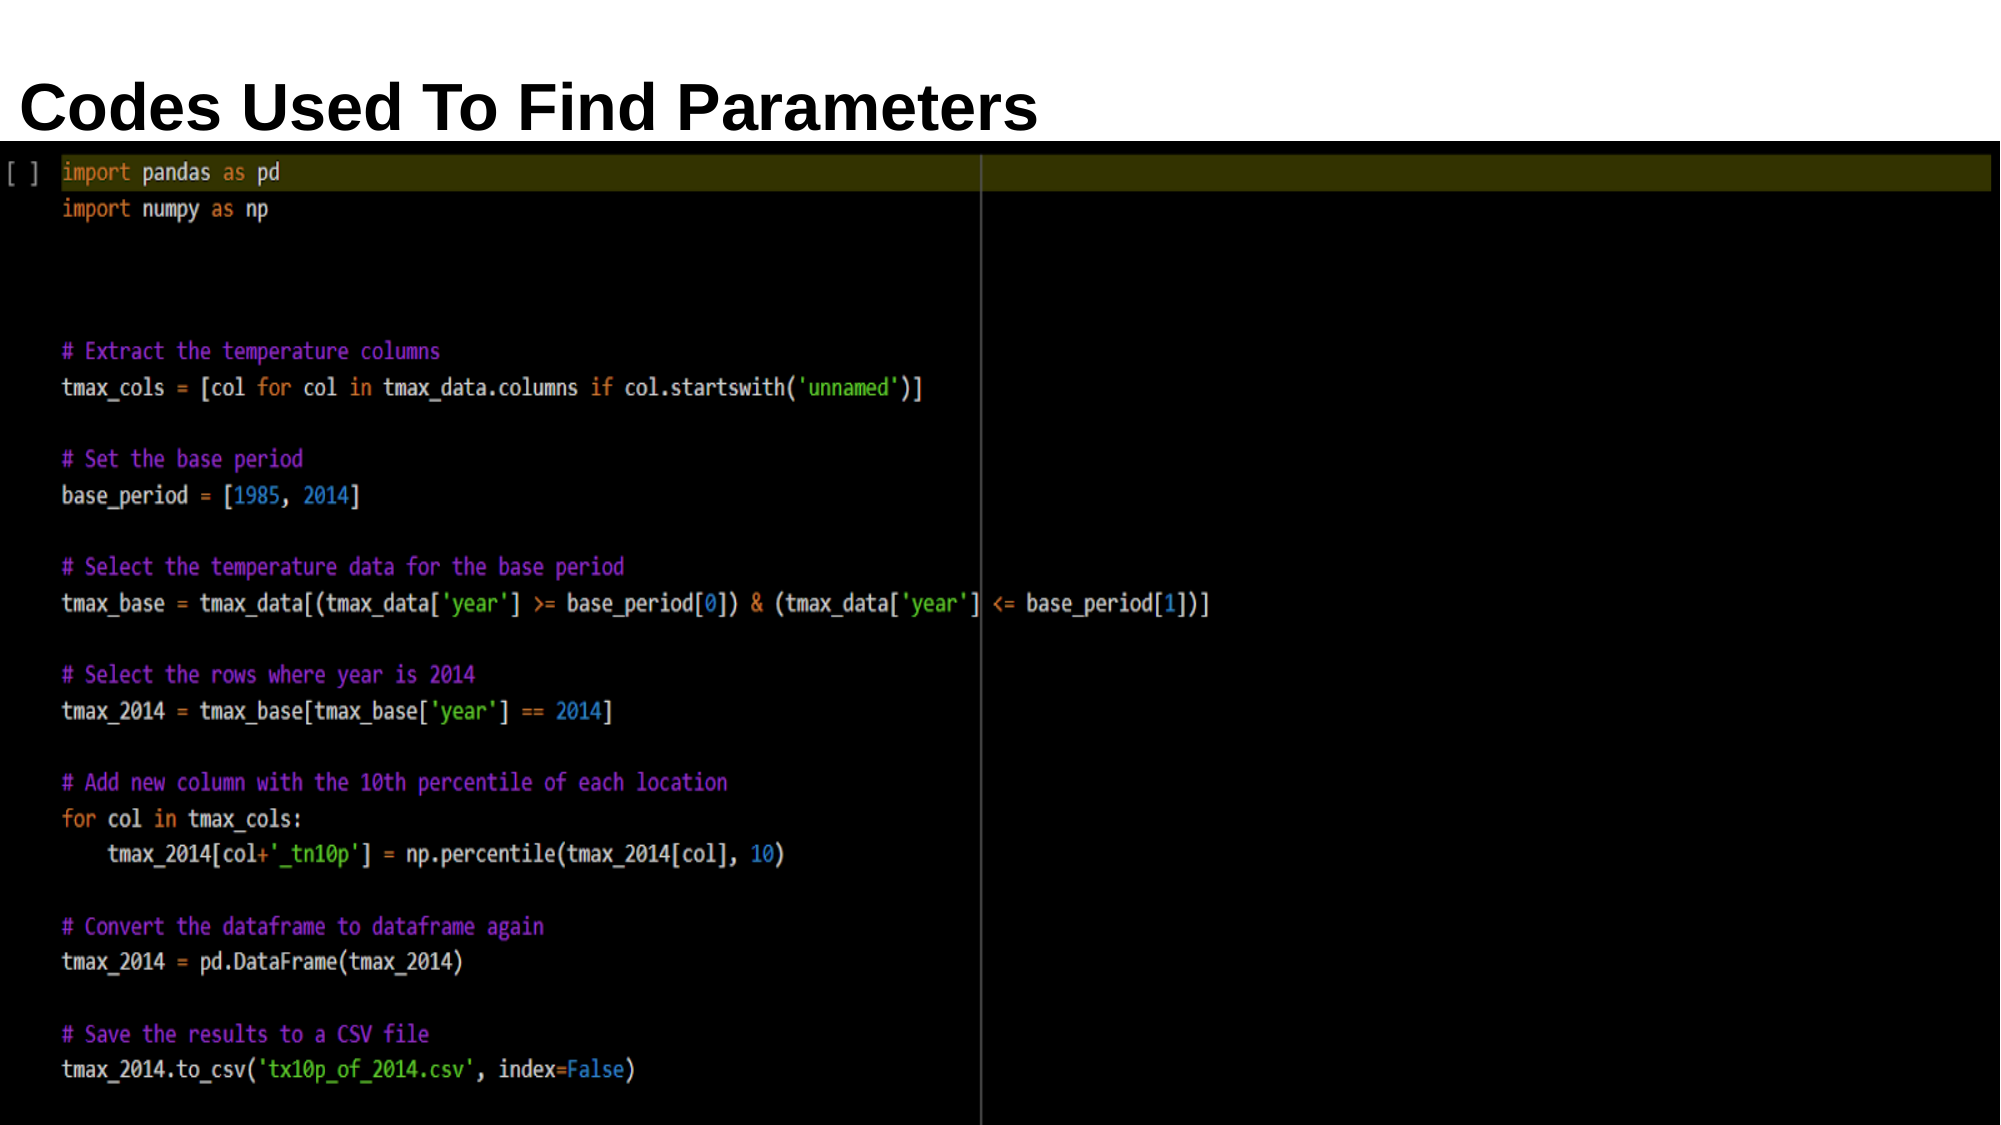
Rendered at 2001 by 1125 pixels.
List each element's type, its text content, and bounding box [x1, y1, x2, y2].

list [0, 141, 2000, 1125]
title Codes Used To Find Parameters [0, 0, 1060, 141]
